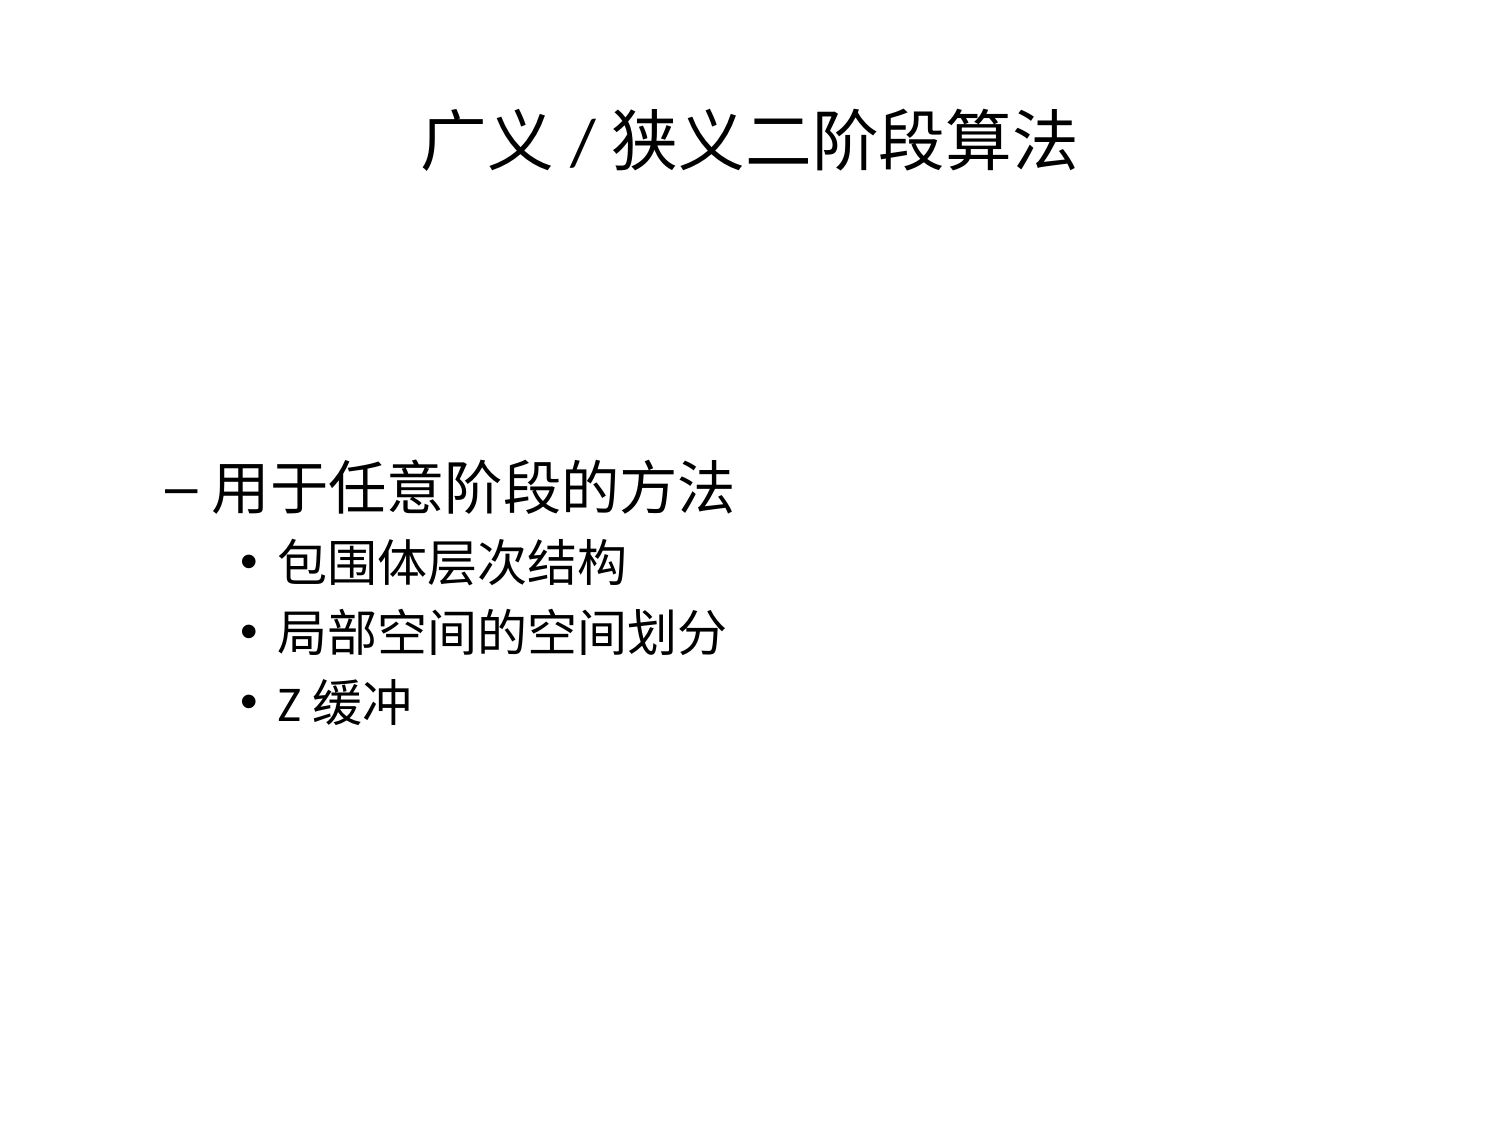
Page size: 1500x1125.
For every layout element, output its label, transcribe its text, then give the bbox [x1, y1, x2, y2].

list 用于任意阶段的方法 包围体层次结构 局部空间的空间划分 Z缓冲 [75, 262, 1425, 1005]
title 广义/狭义二阶段算法 [75, 45, 1425, 233]
